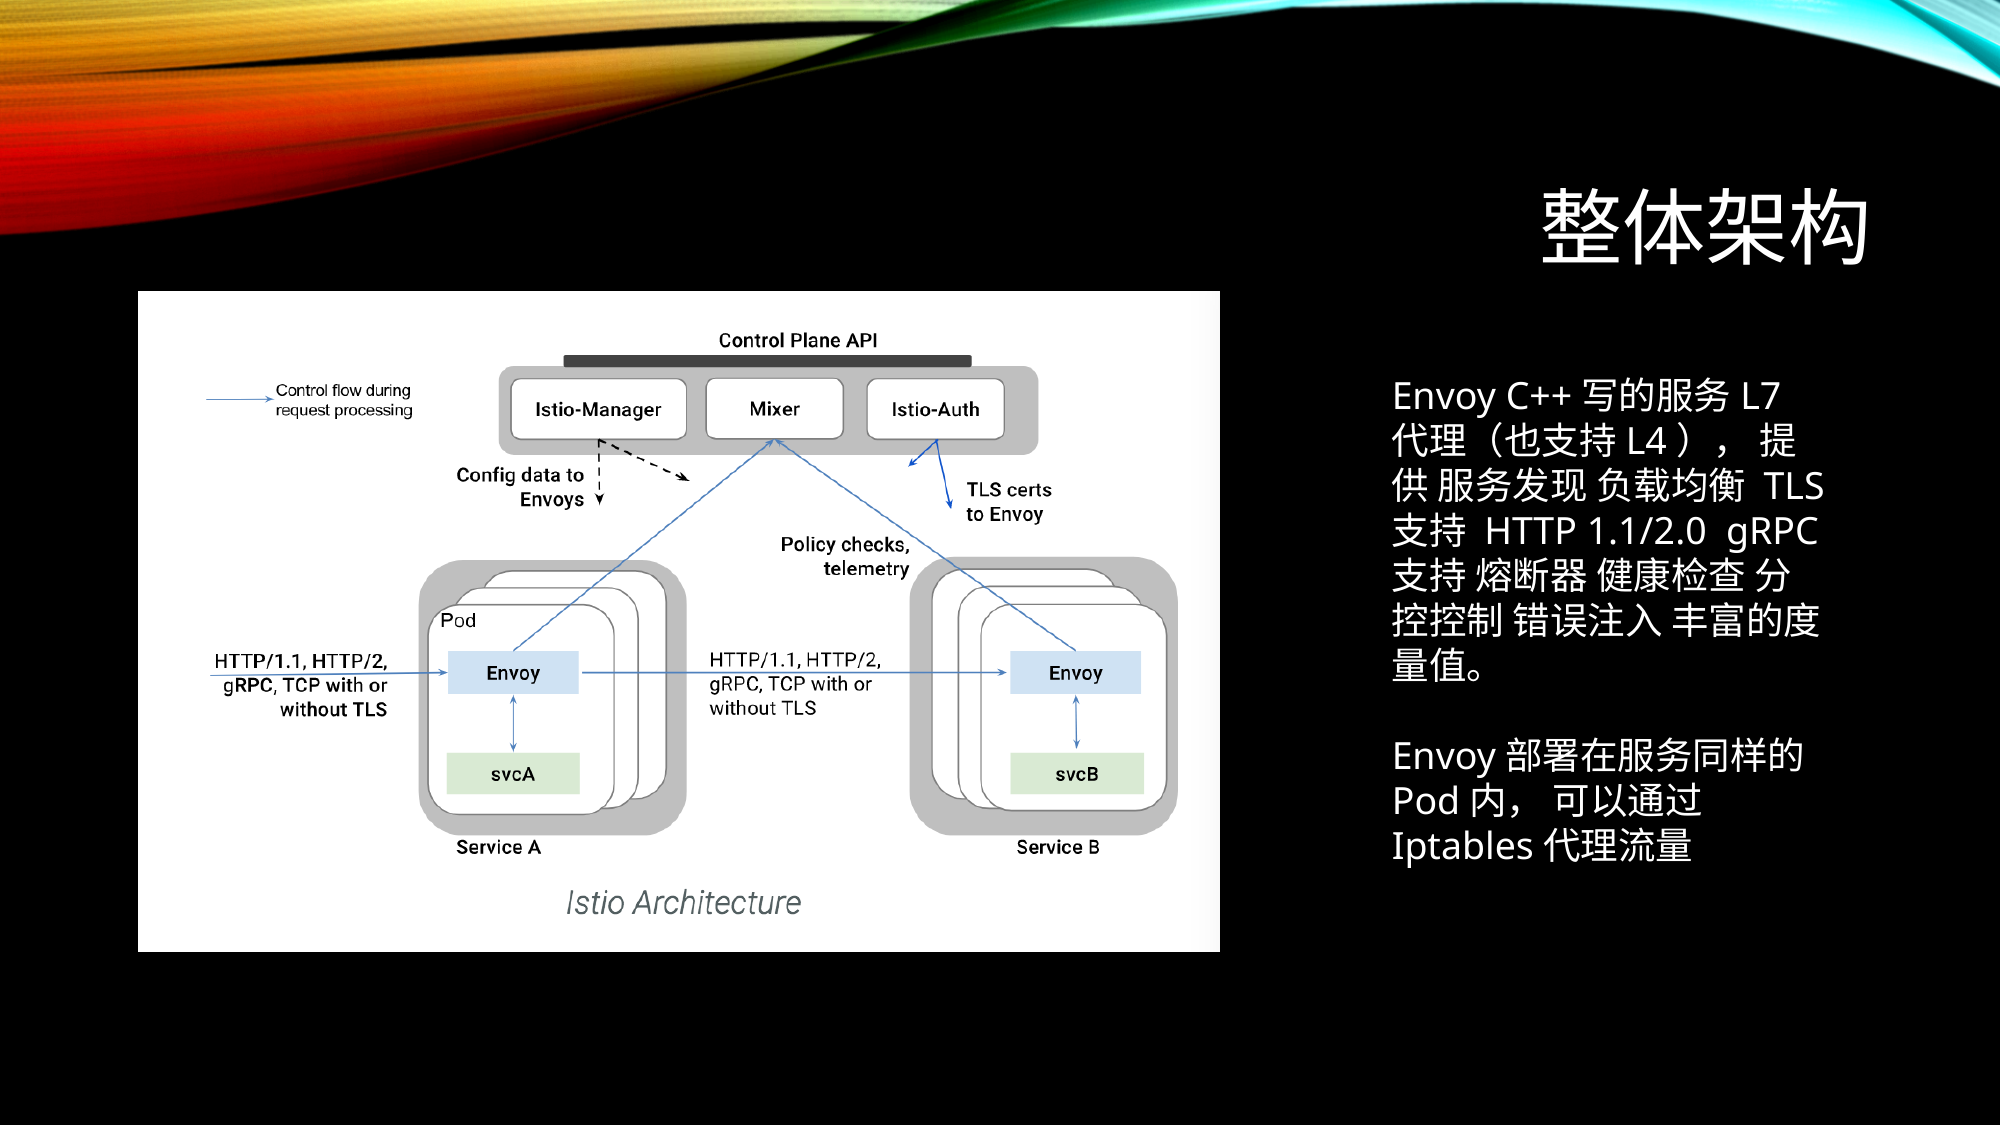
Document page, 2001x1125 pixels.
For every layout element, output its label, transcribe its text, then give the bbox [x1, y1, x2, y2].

picture [0, 0, 2000, 237]
title 整体架构 [474, 125, 1888, 338]
text_box Envoy C++写的服务L7代理（也支持L4）， 提供 服务发现 负载均衡 TLS支持 HTTP 1.1/2.0 gRPC支持 熔断器 健康检查 分控控制 错误注入 丰富的度量值。 Envoy部署在服务同样的Pod内， 可以通过Iptables代理流量 [1377, 364, 1840, 875]
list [138, 290, 1221, 952]
